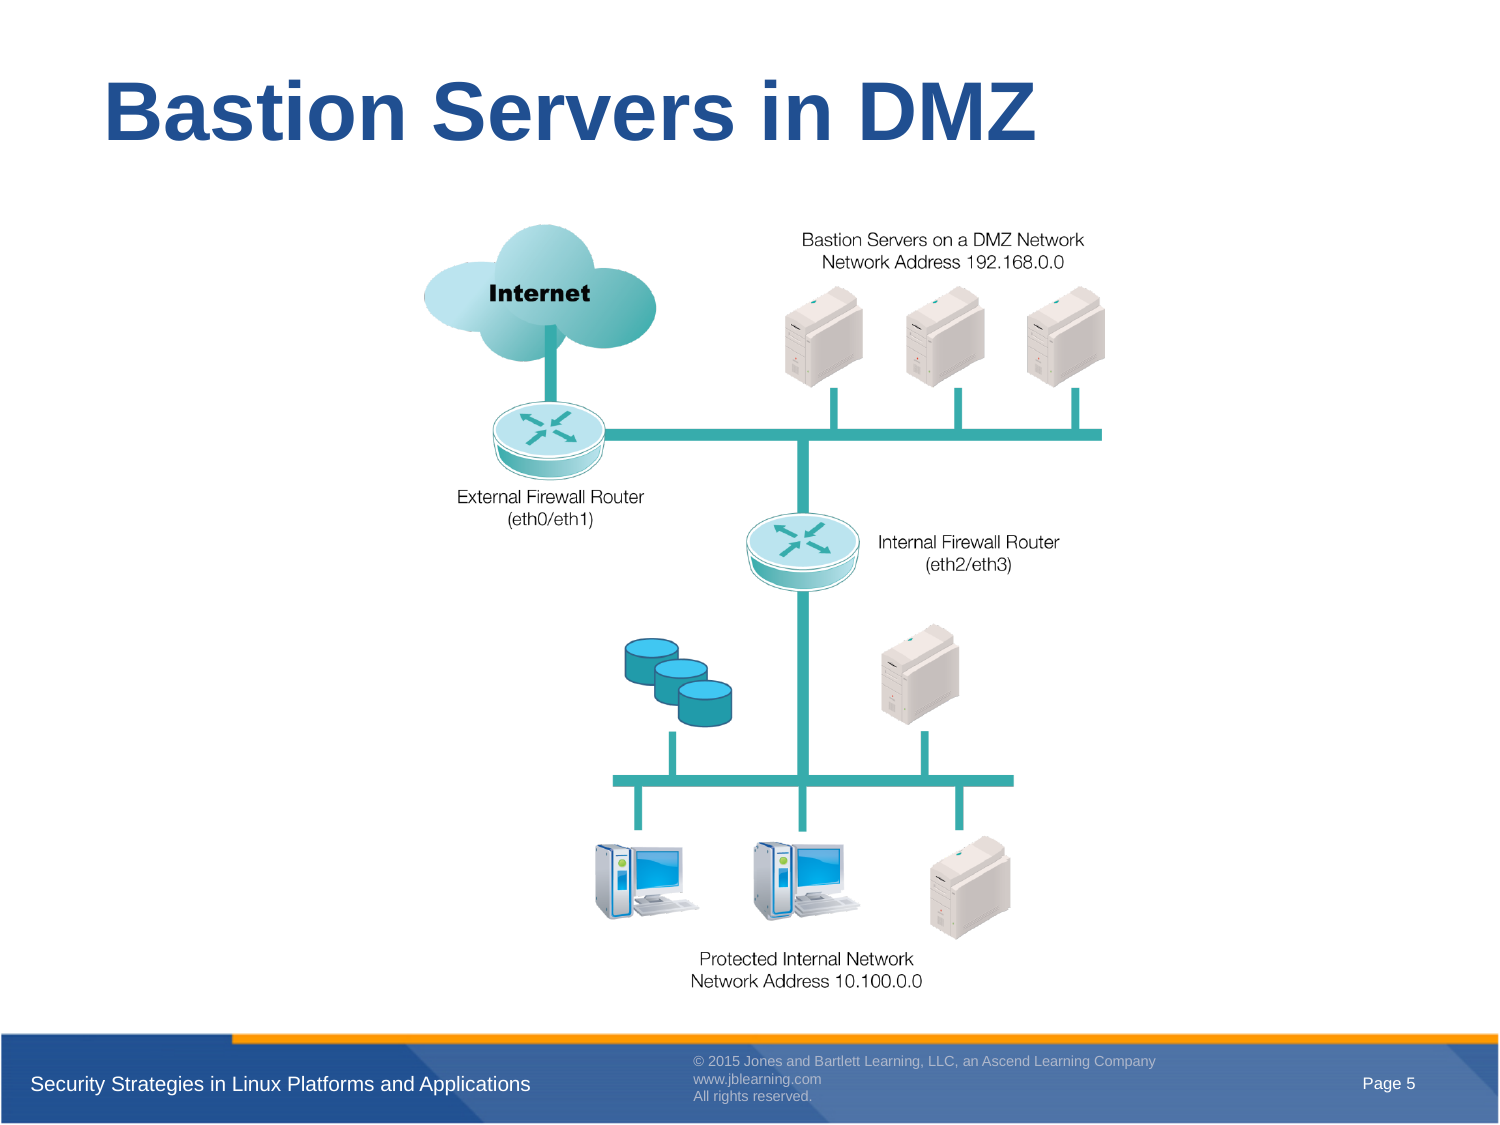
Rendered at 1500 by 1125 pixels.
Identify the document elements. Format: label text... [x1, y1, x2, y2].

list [374, 147, 1105, 991]
picture [0, 1032, 1500, 1125]
title Bastion Servers in DMZ [88, 49, 1451, 129]
